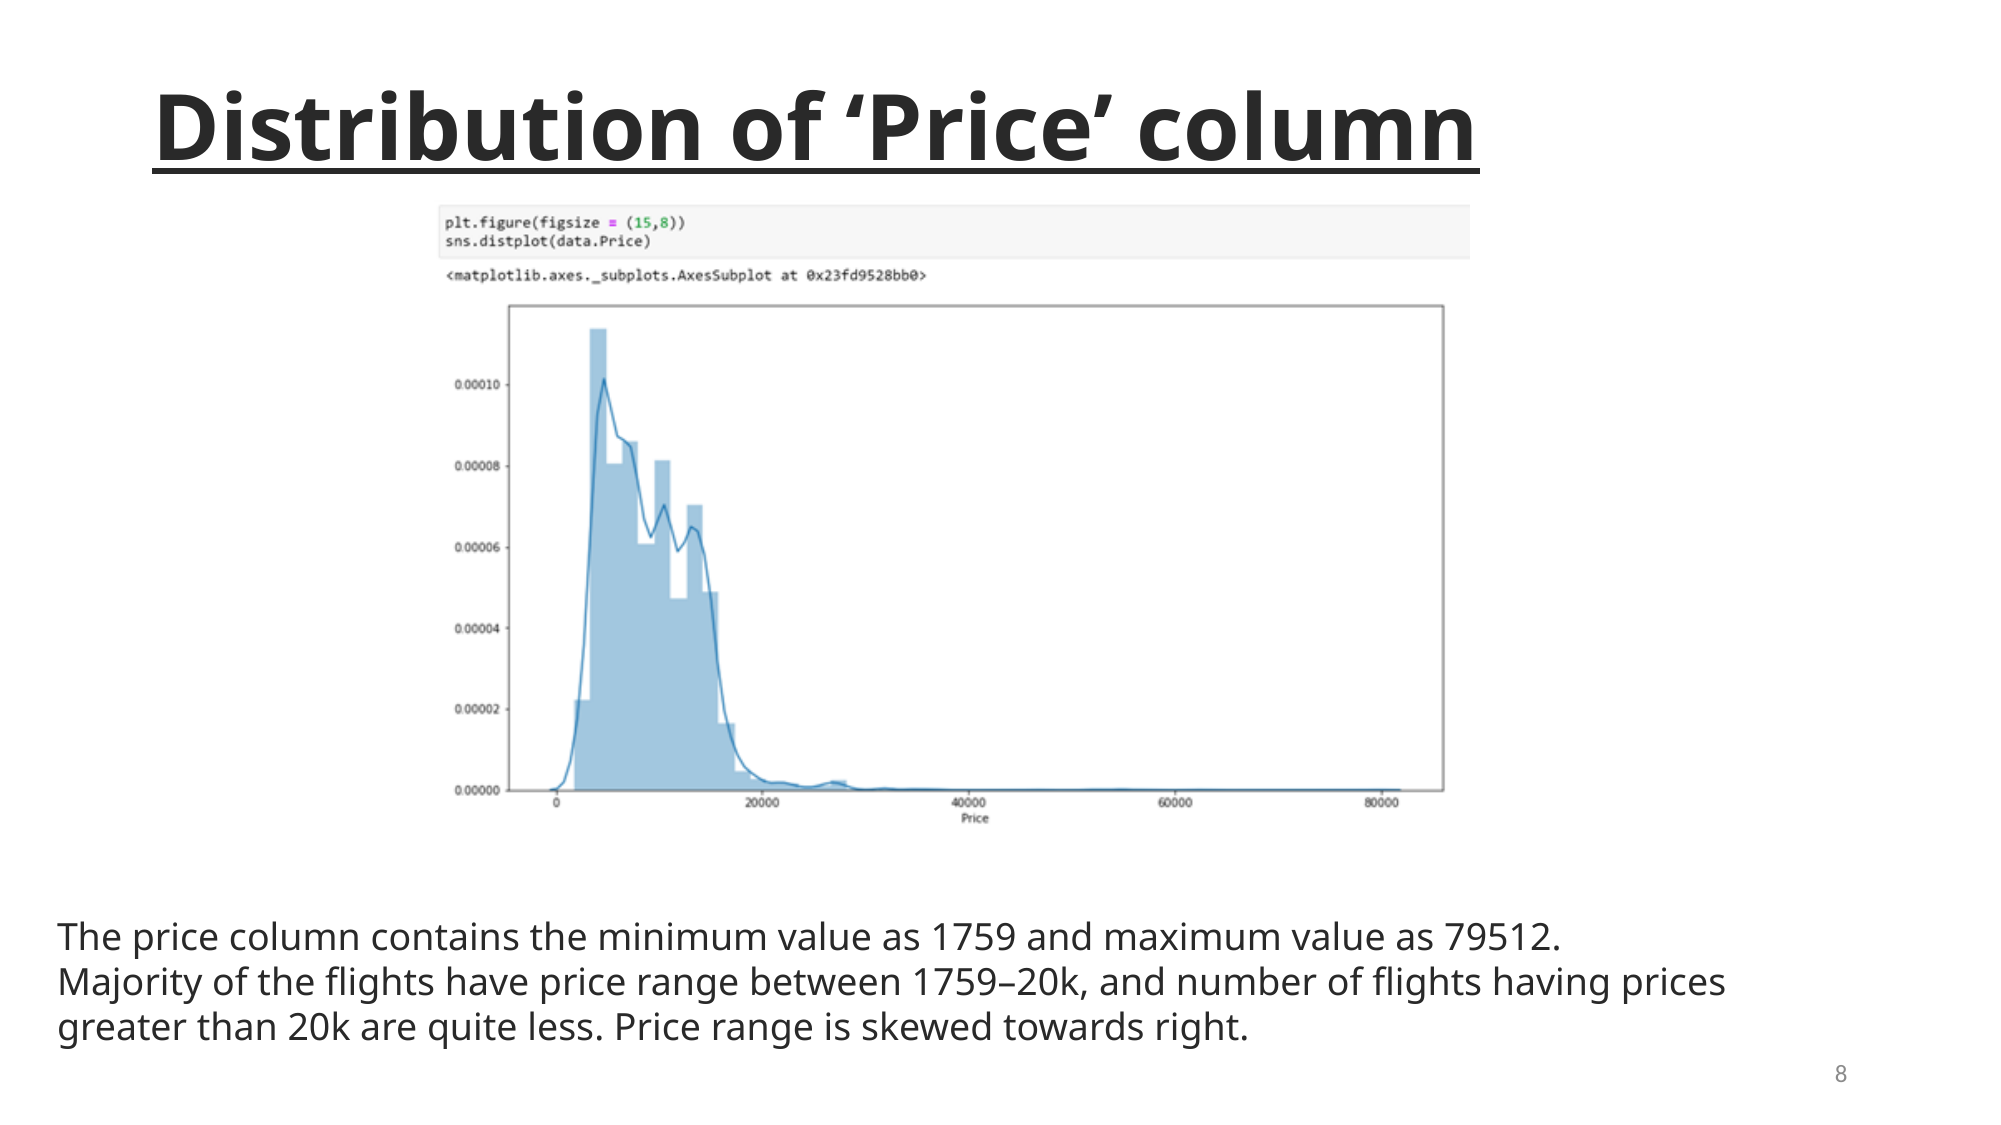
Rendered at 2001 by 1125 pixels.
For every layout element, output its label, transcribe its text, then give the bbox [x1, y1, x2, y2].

slide_number 8 [1412, 1042, 1863, 1103]
title Distribution of ‘Price’ column [137, 22, 1863, 240]
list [434, 200, 1470, 834]
text_box The price column contains the minimum value as 1759 and maximum value as 79512. Majority of the flights have price range between 1759–20k, and number of flights having prices greater than 20k are quite less. Price range is skewed towards right. [42, 905, 1753, 1056]
